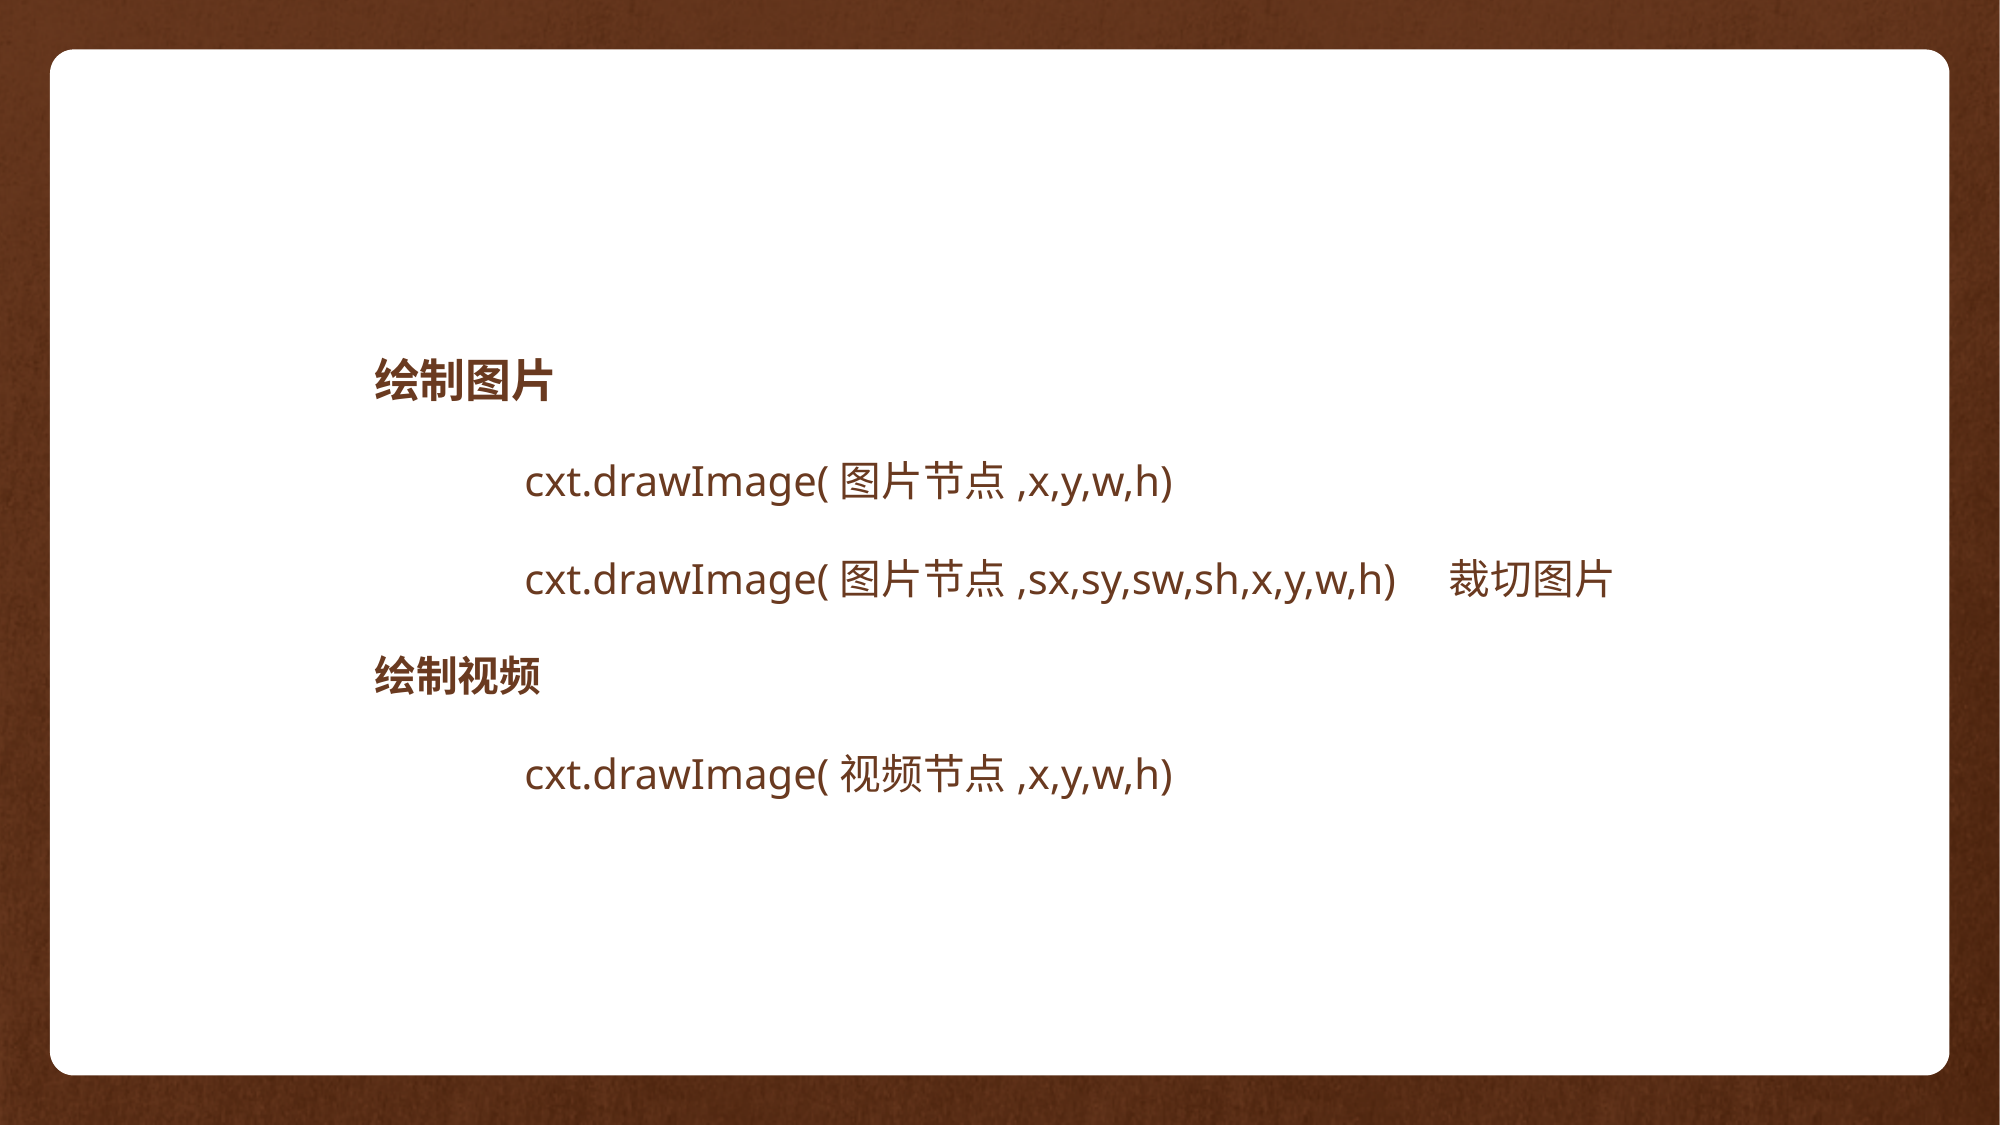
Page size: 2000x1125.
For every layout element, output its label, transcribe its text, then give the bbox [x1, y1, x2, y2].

list 绘制图片 cxt.drawImage(图片节点,x,y,w,h) cxt.drawImage(图片节点,sx,sy,sw,sh,x,y,w,h) 裁切图片 绘制视频 cxt.drawImage(视频节点,x,y,w,h) [341, 259, 1739, 909]
